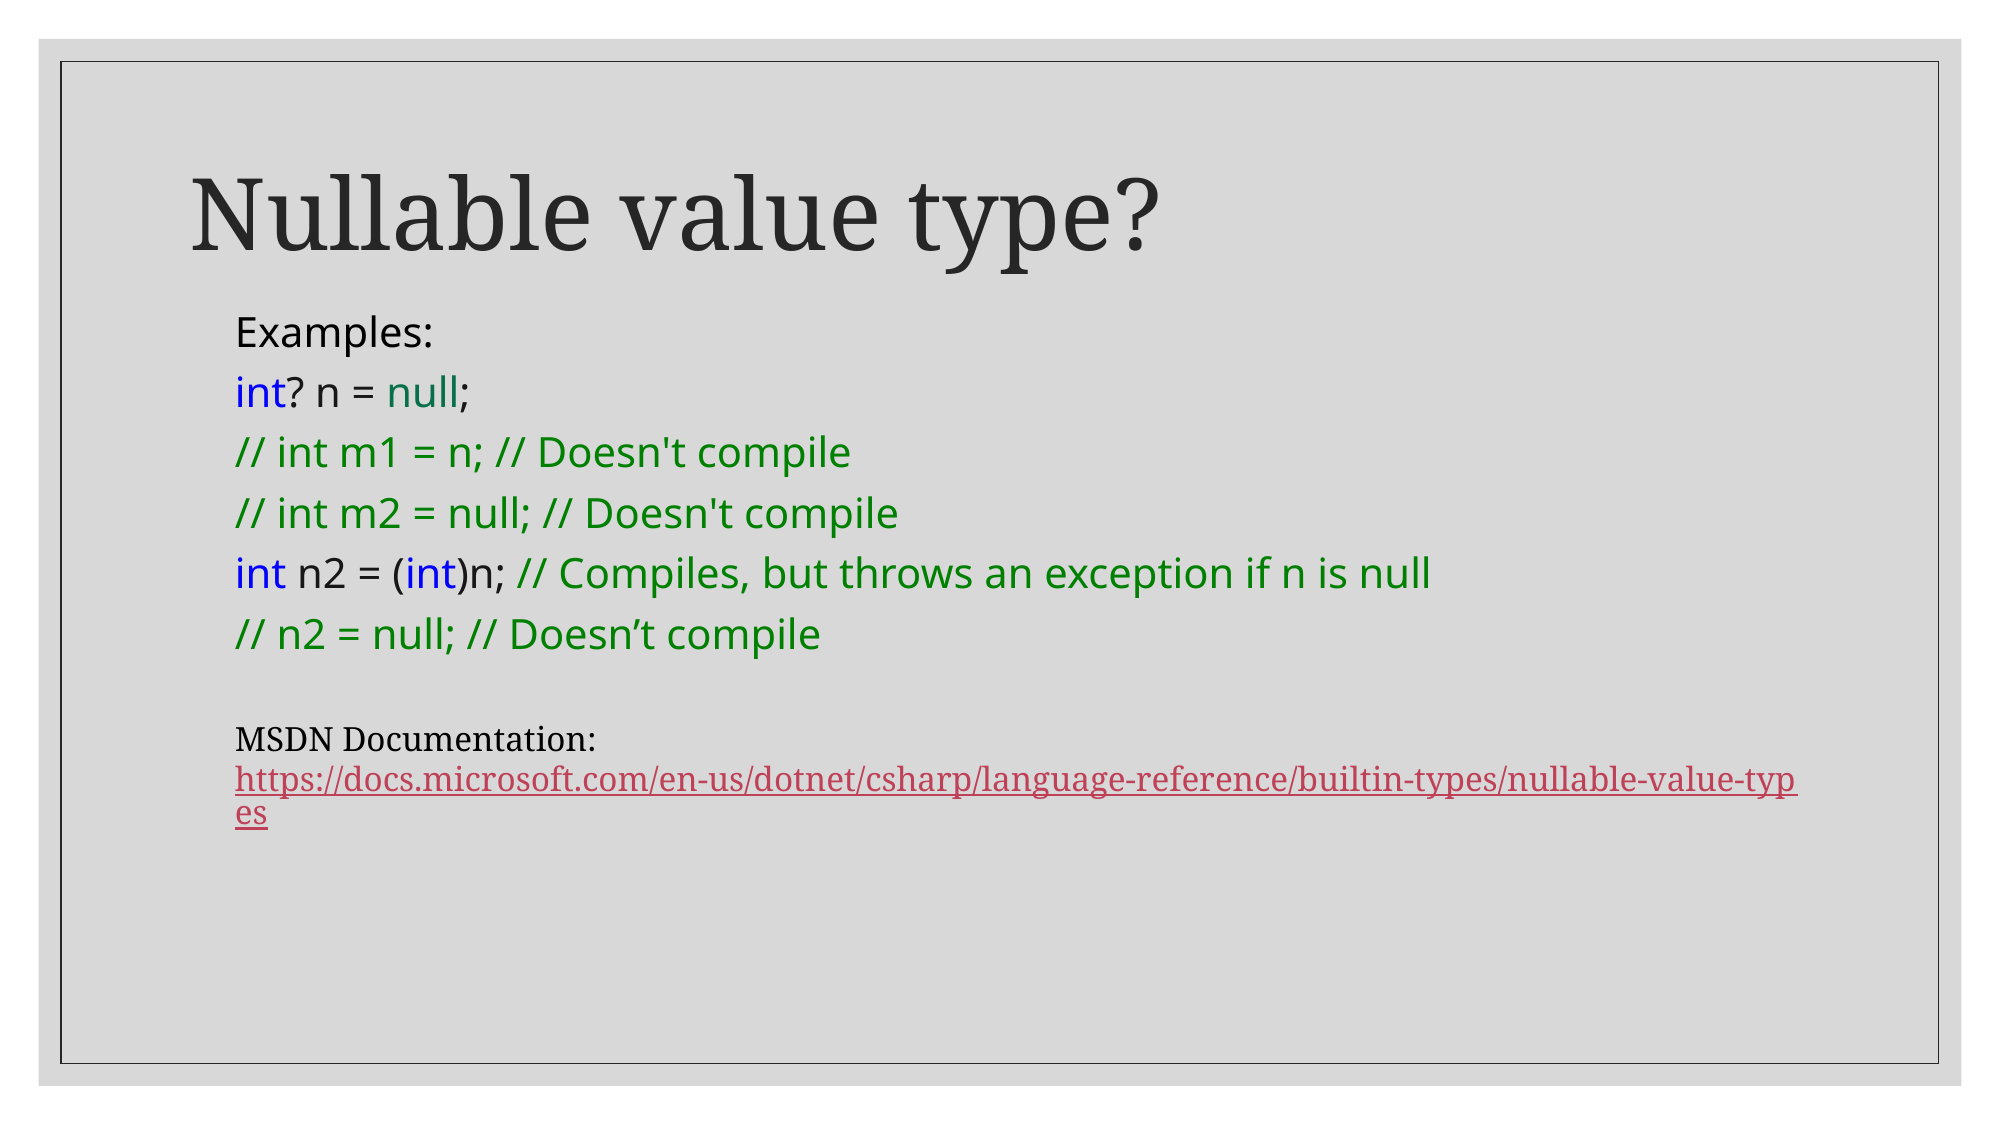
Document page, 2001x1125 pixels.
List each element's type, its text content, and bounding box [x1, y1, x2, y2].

title Nullable value type? [174, 105, 1825, 297]
list Examples: int? n = null; // int m1 = n; // Doesn't compile // int m2 = null; // Doesn't compile int n2 = (int)n; // Compiles, but throws an exception if n is null // n2 = null; // Doesn’t compile MSDN Documentation: https://docs.microsoft.com/en-us/dotnet/csharp/language-reference/builtin-types/nullable-value-types [174, 297, 1825, 977]
